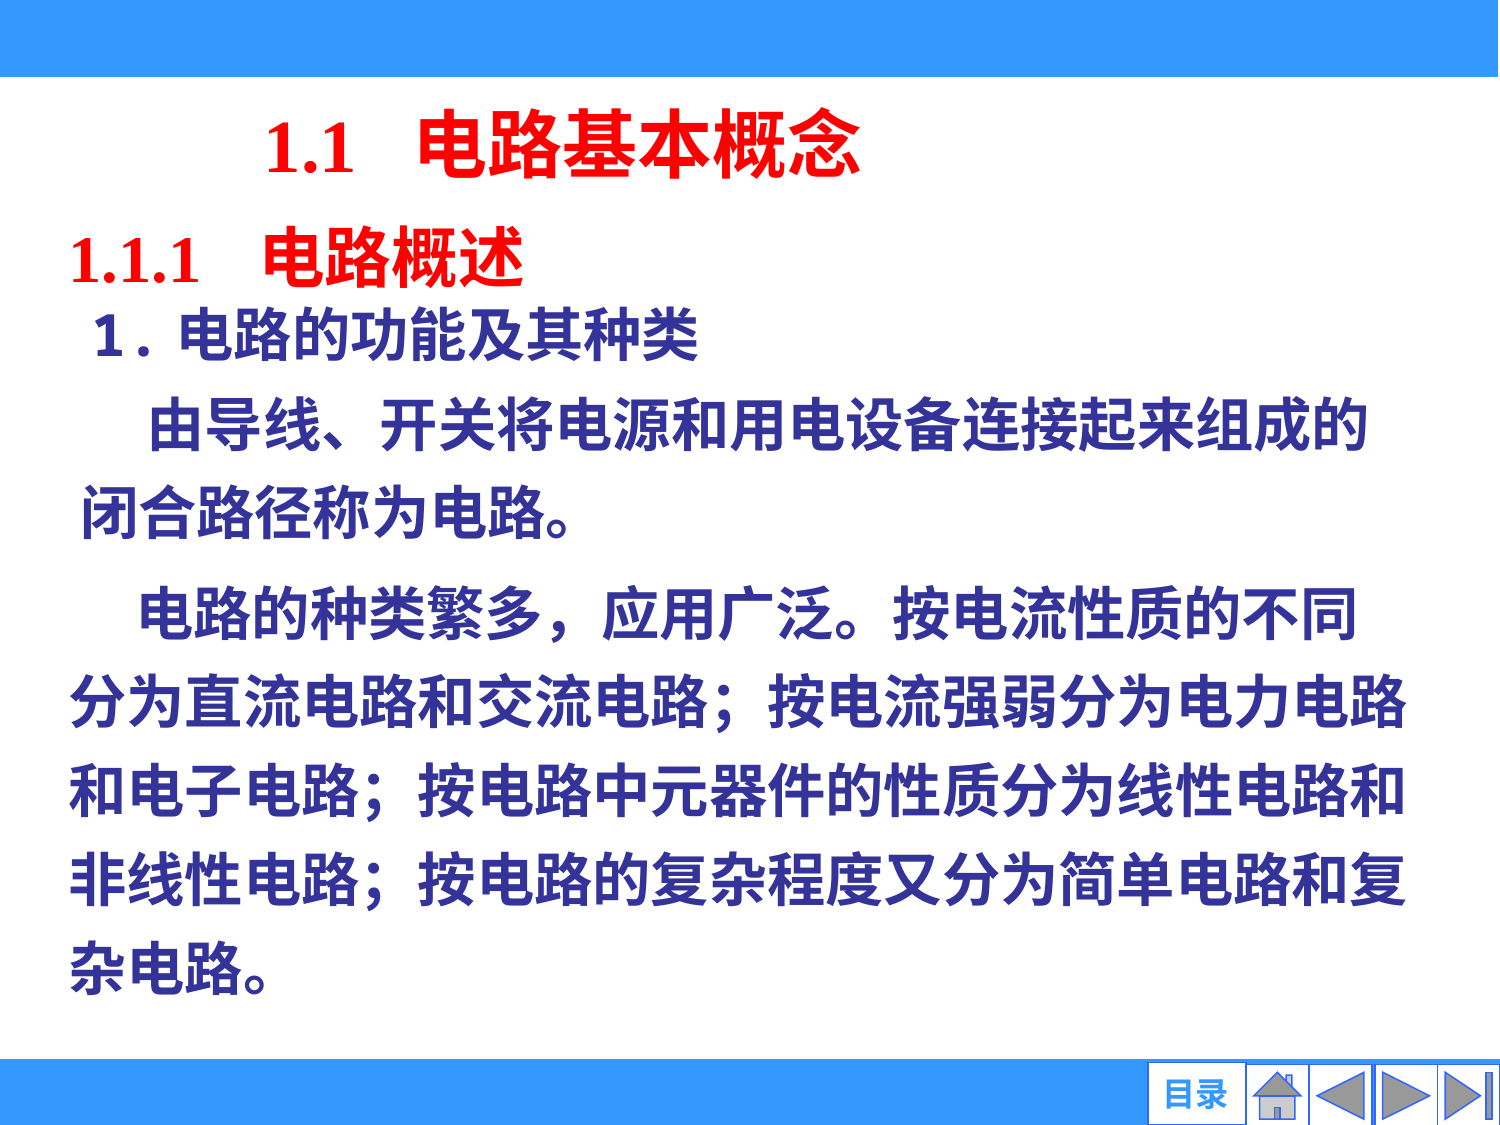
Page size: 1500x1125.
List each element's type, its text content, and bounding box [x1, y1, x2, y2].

text_box 1.1 电路基本概念 [230, 90, 987, 195]
text_box 1.1.1 电路概述 [53, 207, 727, 304]
text_box 由导线、开关将电源和用电设备连接起来组成的 闭合路径称为电路。 [64, 373, 1463, 555]
text_box 电路的种类繁多，应用广泛。按电流性质的不同 分为直流电路和交流电路；按电流强弱分为电力电路 和电子电路；按电路中元器件的性质分为线性电路和 非线性电路；按电路的复杂程度又分为简单电路和复 杂电路。 [53, 562, 1451, 1010]
text_box 1.电路的功能及其种类 [76, 290, 974, 376]
